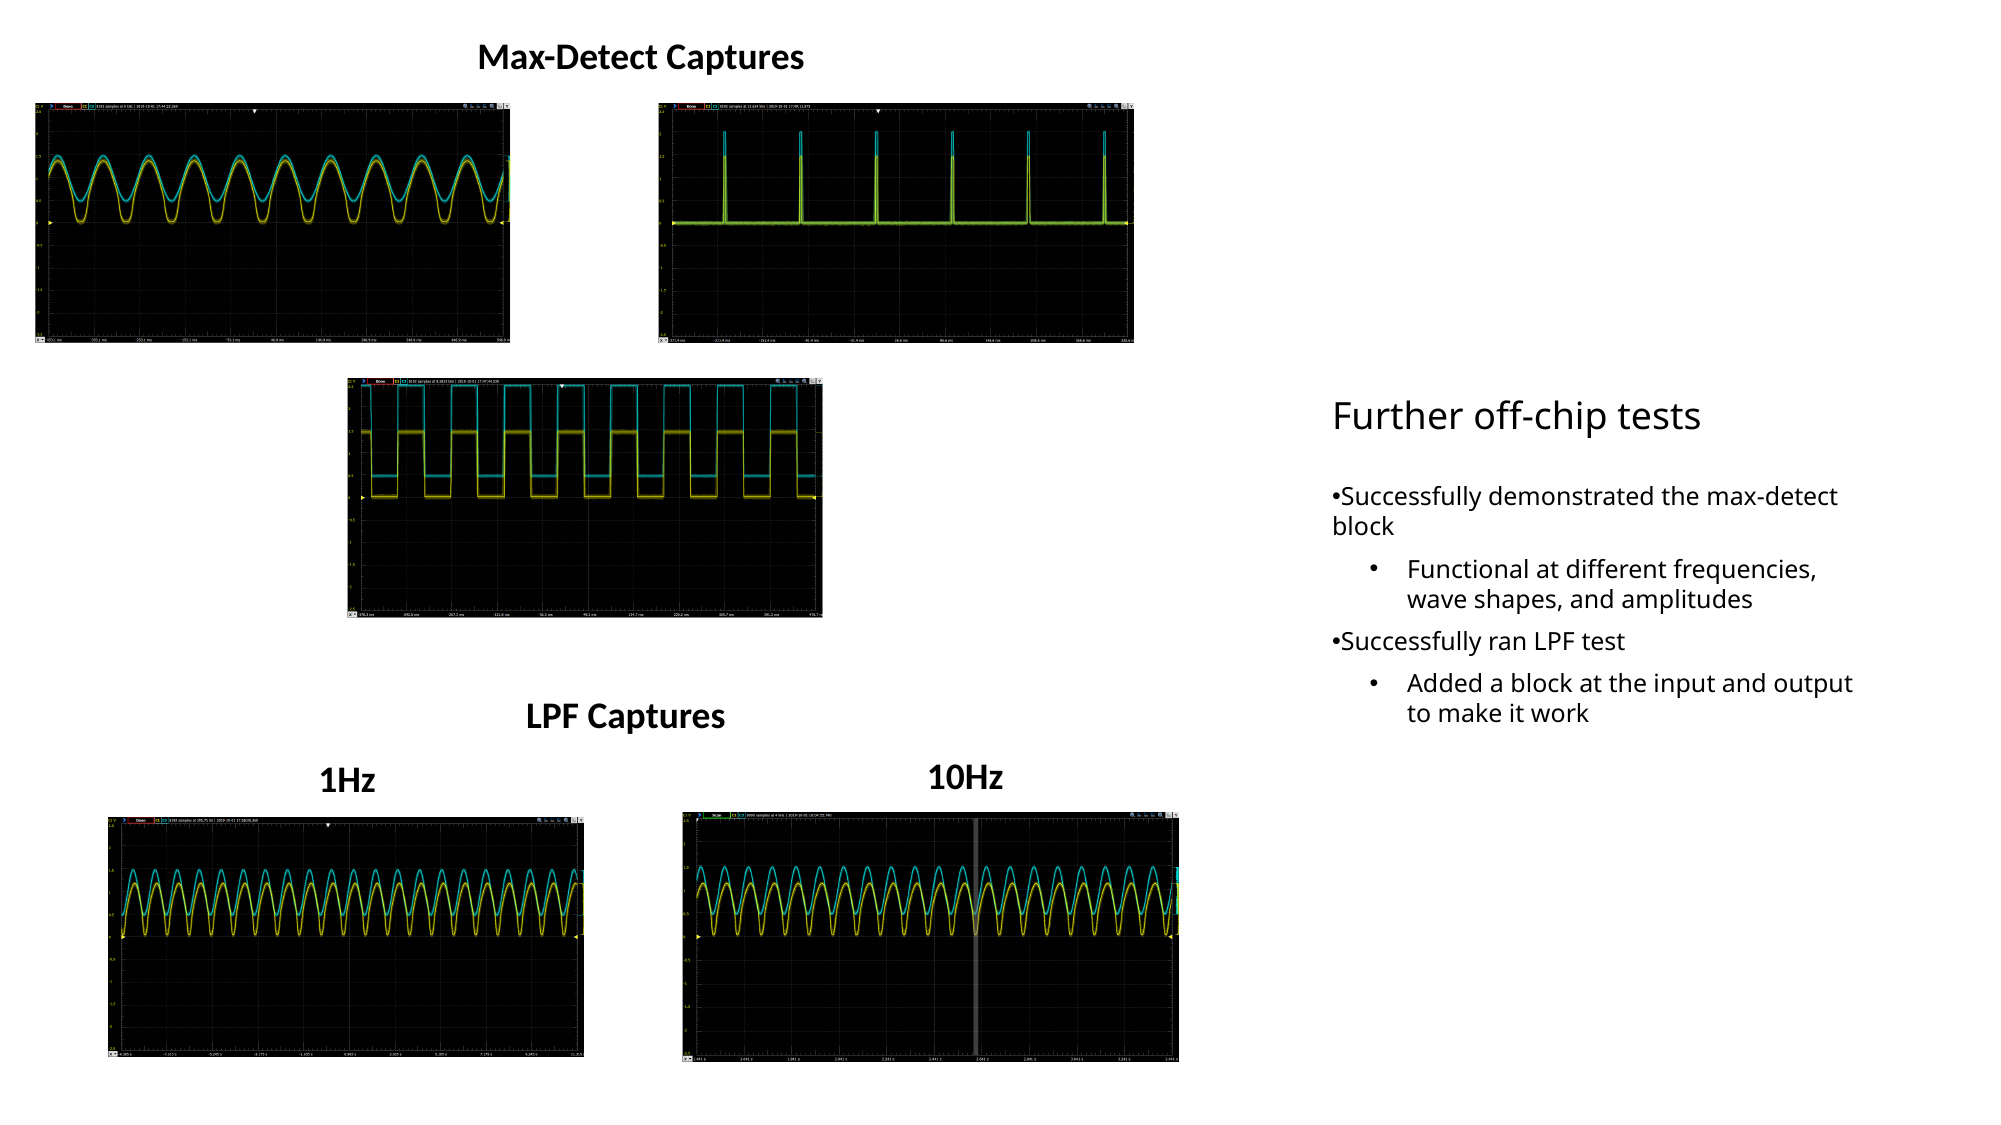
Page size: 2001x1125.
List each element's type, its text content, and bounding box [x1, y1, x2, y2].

picture [108, 817, 584, 1057]
picture [682, 812, 1179, 1062]
text_box LPF Captures [511, 683, 741, 744]
text_box Further off-chip tests Successfully demonstrated the max-detect block Functional at different frequencies, wave shapes, and amplitudes Successfully ran LPF test Added a block at the input and output to make it work [1317, 52, 1879, 1073]
picture [658, 103, 1134, 343]
text_box Max-Detect Captures [462, 24, 820, 85]
picture [347, 378, 823, 618]
picture [35, 103, 511, 343]
text_box 1Hz [303, 747, 392, 808]
text_box 10Hz [912, 744, 1019, 804]
